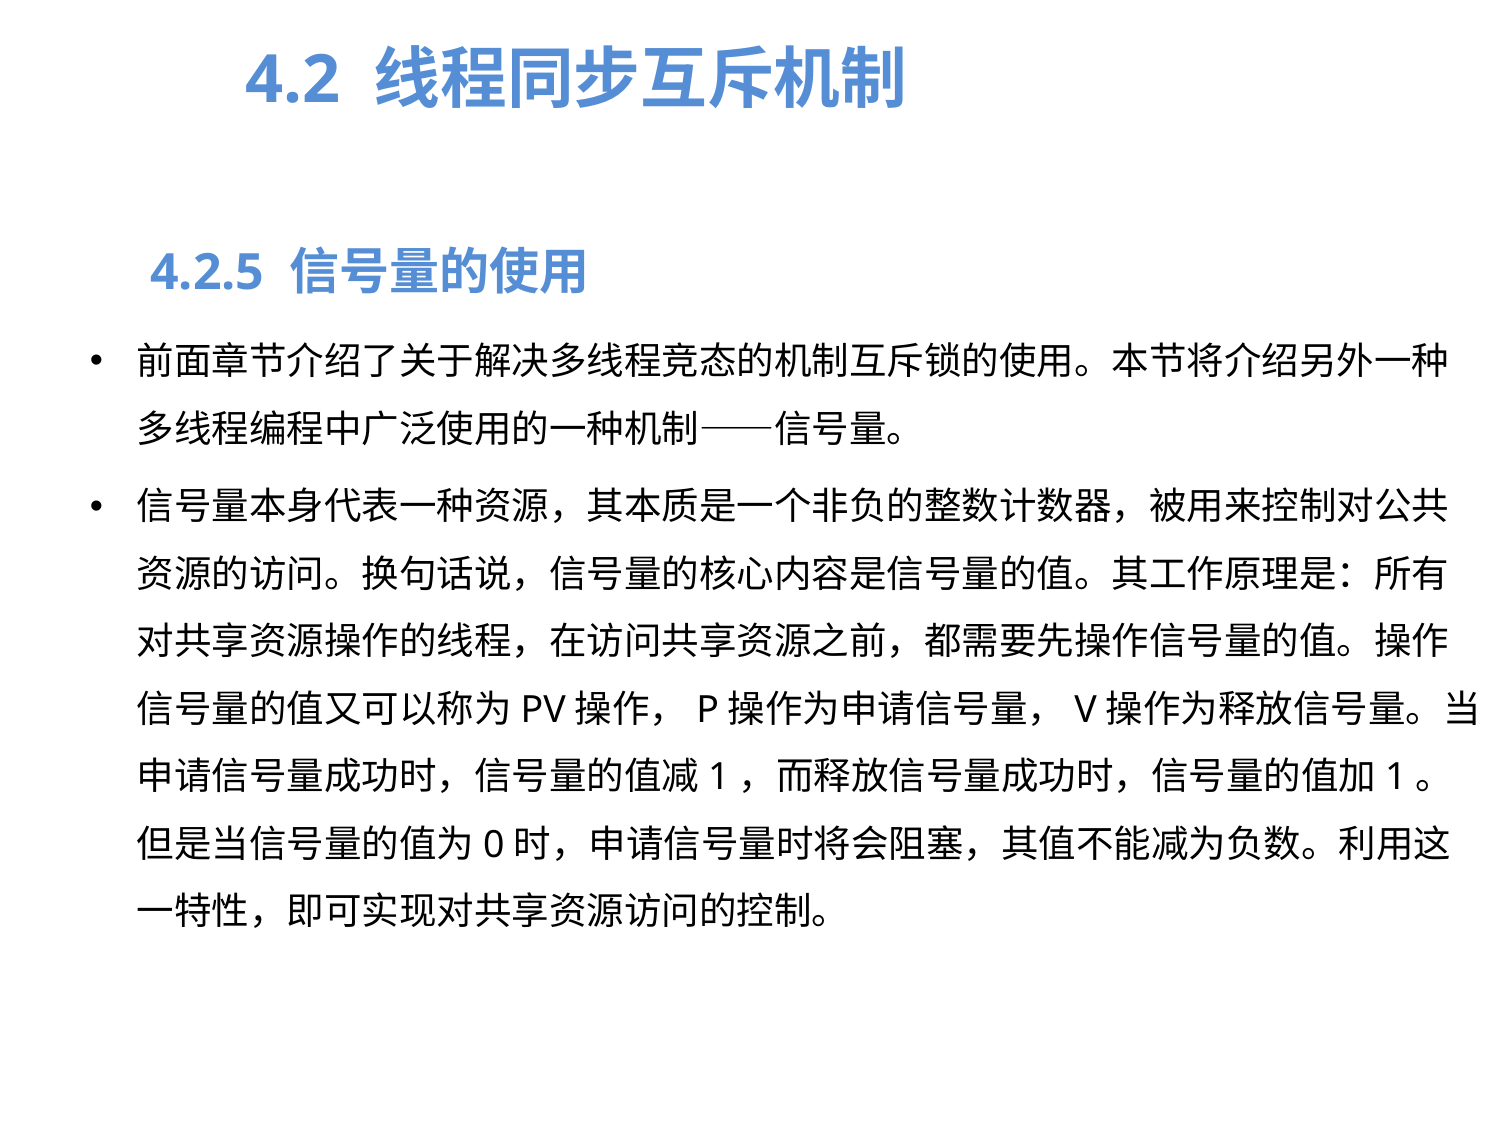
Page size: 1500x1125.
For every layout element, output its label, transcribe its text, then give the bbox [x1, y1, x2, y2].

text_box 4.2.5 信号量的使用 [135, 231, 975, 307]
text_box 前面章节介绍了关于解决多线程竞态的机制互斥锁的使用。本节将介绍另外一种多线程编程中广泛使用的一种机制——信号量。 信号量本身代表一种资源，其本质是一个非负的整数计数器，被用来控制对公共资源的访问。换句话说，信号量的核心内容是信号量的值。其工作原理是：所有对共享资源操作的线程，在访问共享资源之前，都需要先操作信号量的值。操作信号量的值又可以称为PV操作，P操作为申请信号量，V操作为释放信号量。当申请信号量成功时，信号量的值减1，而释放信号量成功时，信号量的值加1。但是当信号量的值为0时，申请信号量时将会阻塞，其值不能减为负数。利用这一特性，即可实现对共享资源访问的控制。 [0, 307, 1500, 940]
text_box 4.2 线程同步互斥机制 [230, 29, 1069, 122]
